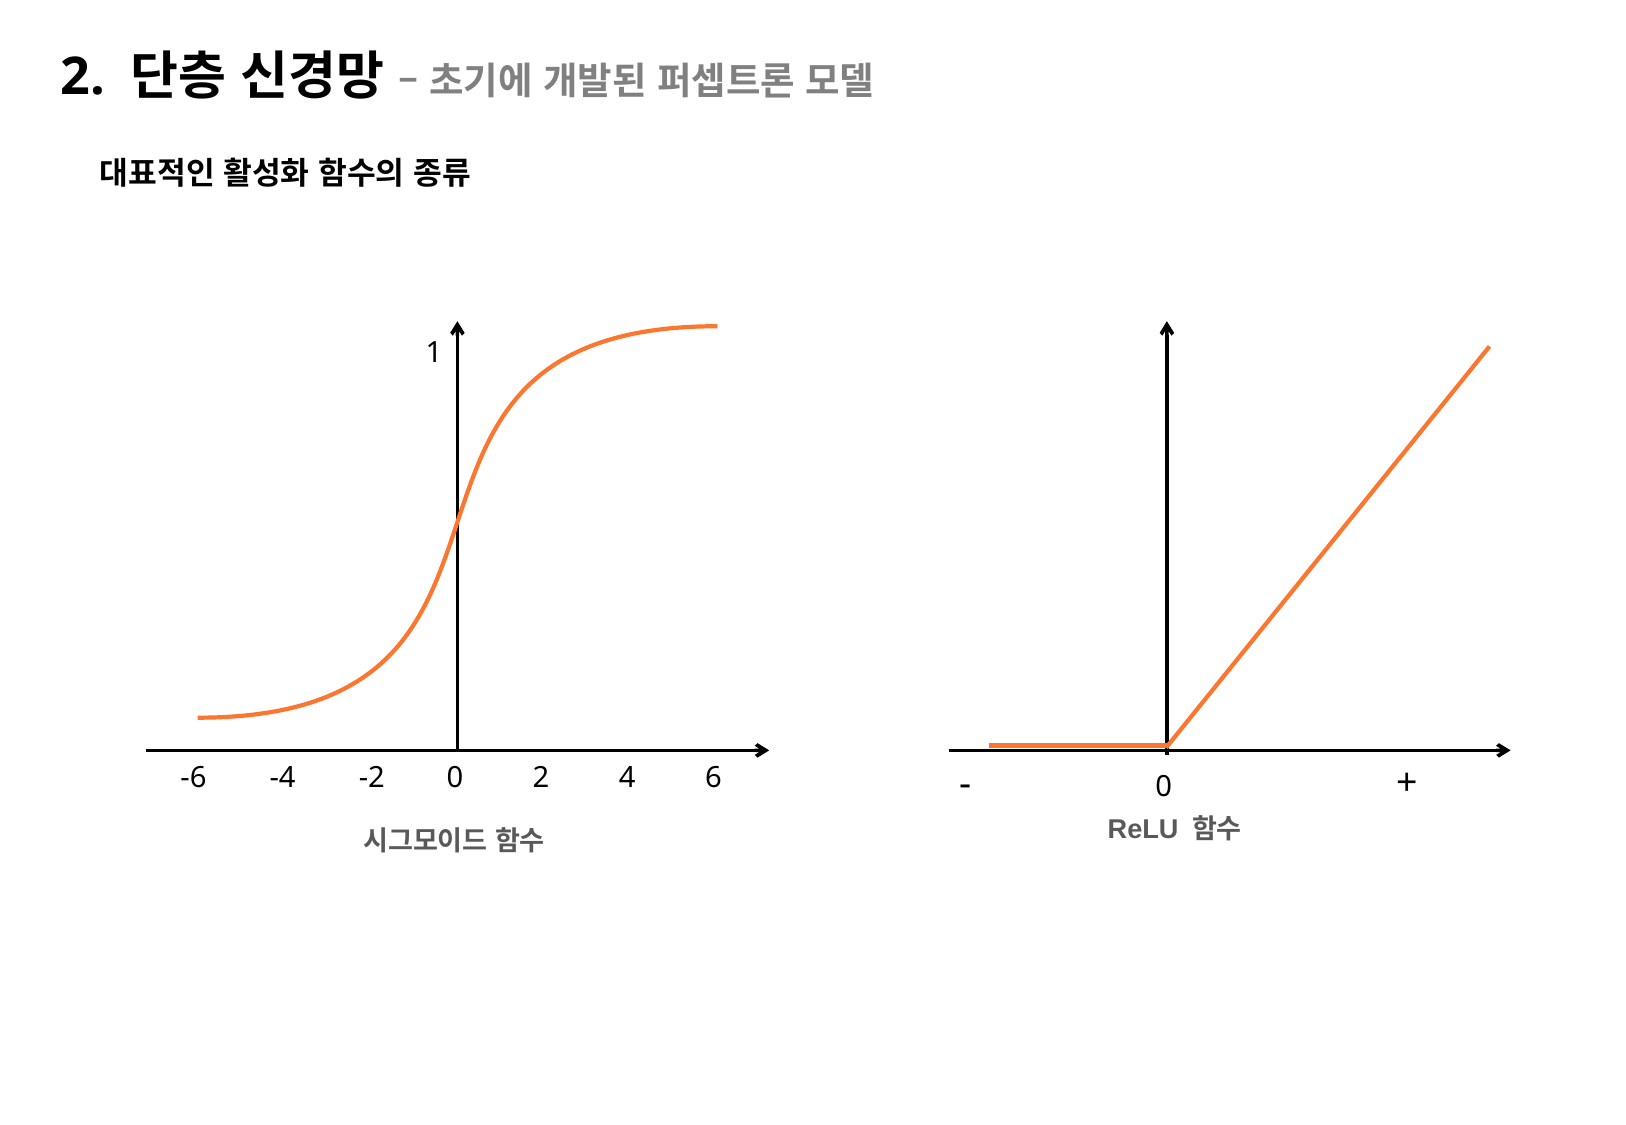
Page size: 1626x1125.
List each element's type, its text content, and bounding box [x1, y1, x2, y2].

text_box ReLU 함수 [859, 810, 1490, 846]
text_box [1165, 346, 1490, 748]
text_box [138, 320, 770, 858]
text_box + [1381, 759, 1433, 811]
text_box - [944, 751, 987, 812]
text_box 0 [1140, 760, 1188, 810]
text_box 2. 단층 신경망 – 초기에 개발된 퍼셉트론 모델 [47, 29, 1371, 112]
text_box 대표적인 활성화 함수의 종류 [16, 142, 1625, 197]
